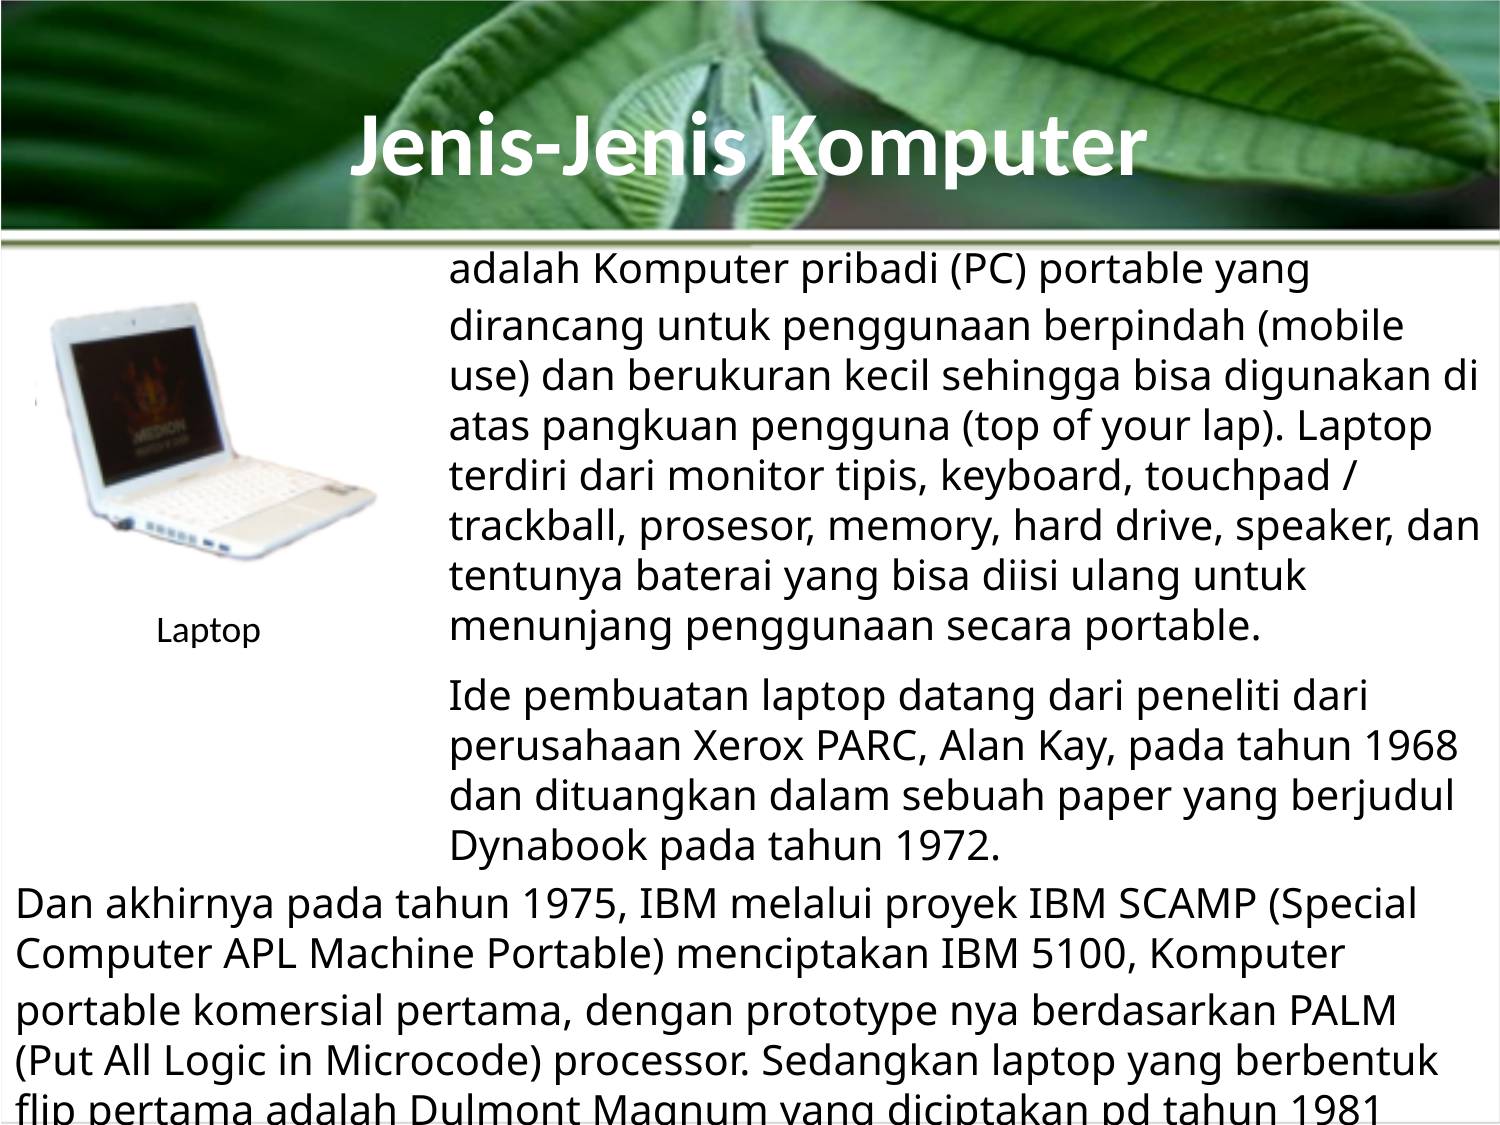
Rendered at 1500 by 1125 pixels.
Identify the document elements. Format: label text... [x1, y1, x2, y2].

text_box Dan akhirnya pada tahun 1975, IBM melalui proyek IBM SCAMP (Special Computer APL Machine Portable) menciptakan IBM 5100, Komputer portable komersial pertama, dengan prototype nya berdasarkan PALM (Put All Logic in Microcode) processor. Sedangkan laptop yang berbentuk flip pertama adalah Dulmont Magnum yang diciptakan pd tahun 1981 [0, 869, 1500, 1125]
text_box adalah Komputer pribadi (PC) portable yang dirancang untuk penggunaan berpindah (mobile use) dan berukuran kecil sehingga bisa digunakan di atas pangkuan pengguna (top of your lap). Laptop terdiri dari monitor tipis, keyboard, touchpad / trackball, prosesor, memory, hard drive, speaker, dan tentunya baterai yang bisa diisi ulang untuk menunjang penggunaan secara portable. Ide pembuatan laptop datang dari peneliti dari perusahaan Xerox PARC, Alan Kay, pada tahun 1968 dan dituangkan dalam sebuah paper yang berjudul Dynabook pada tahun 1972. [433, 233, 1500, 869]
title Jenis-Jenis Komputer [75, 45, 1425, 233]
picture [0, 0, 1500, 869]
text_box Laptop [141, 597, 277, 658]
